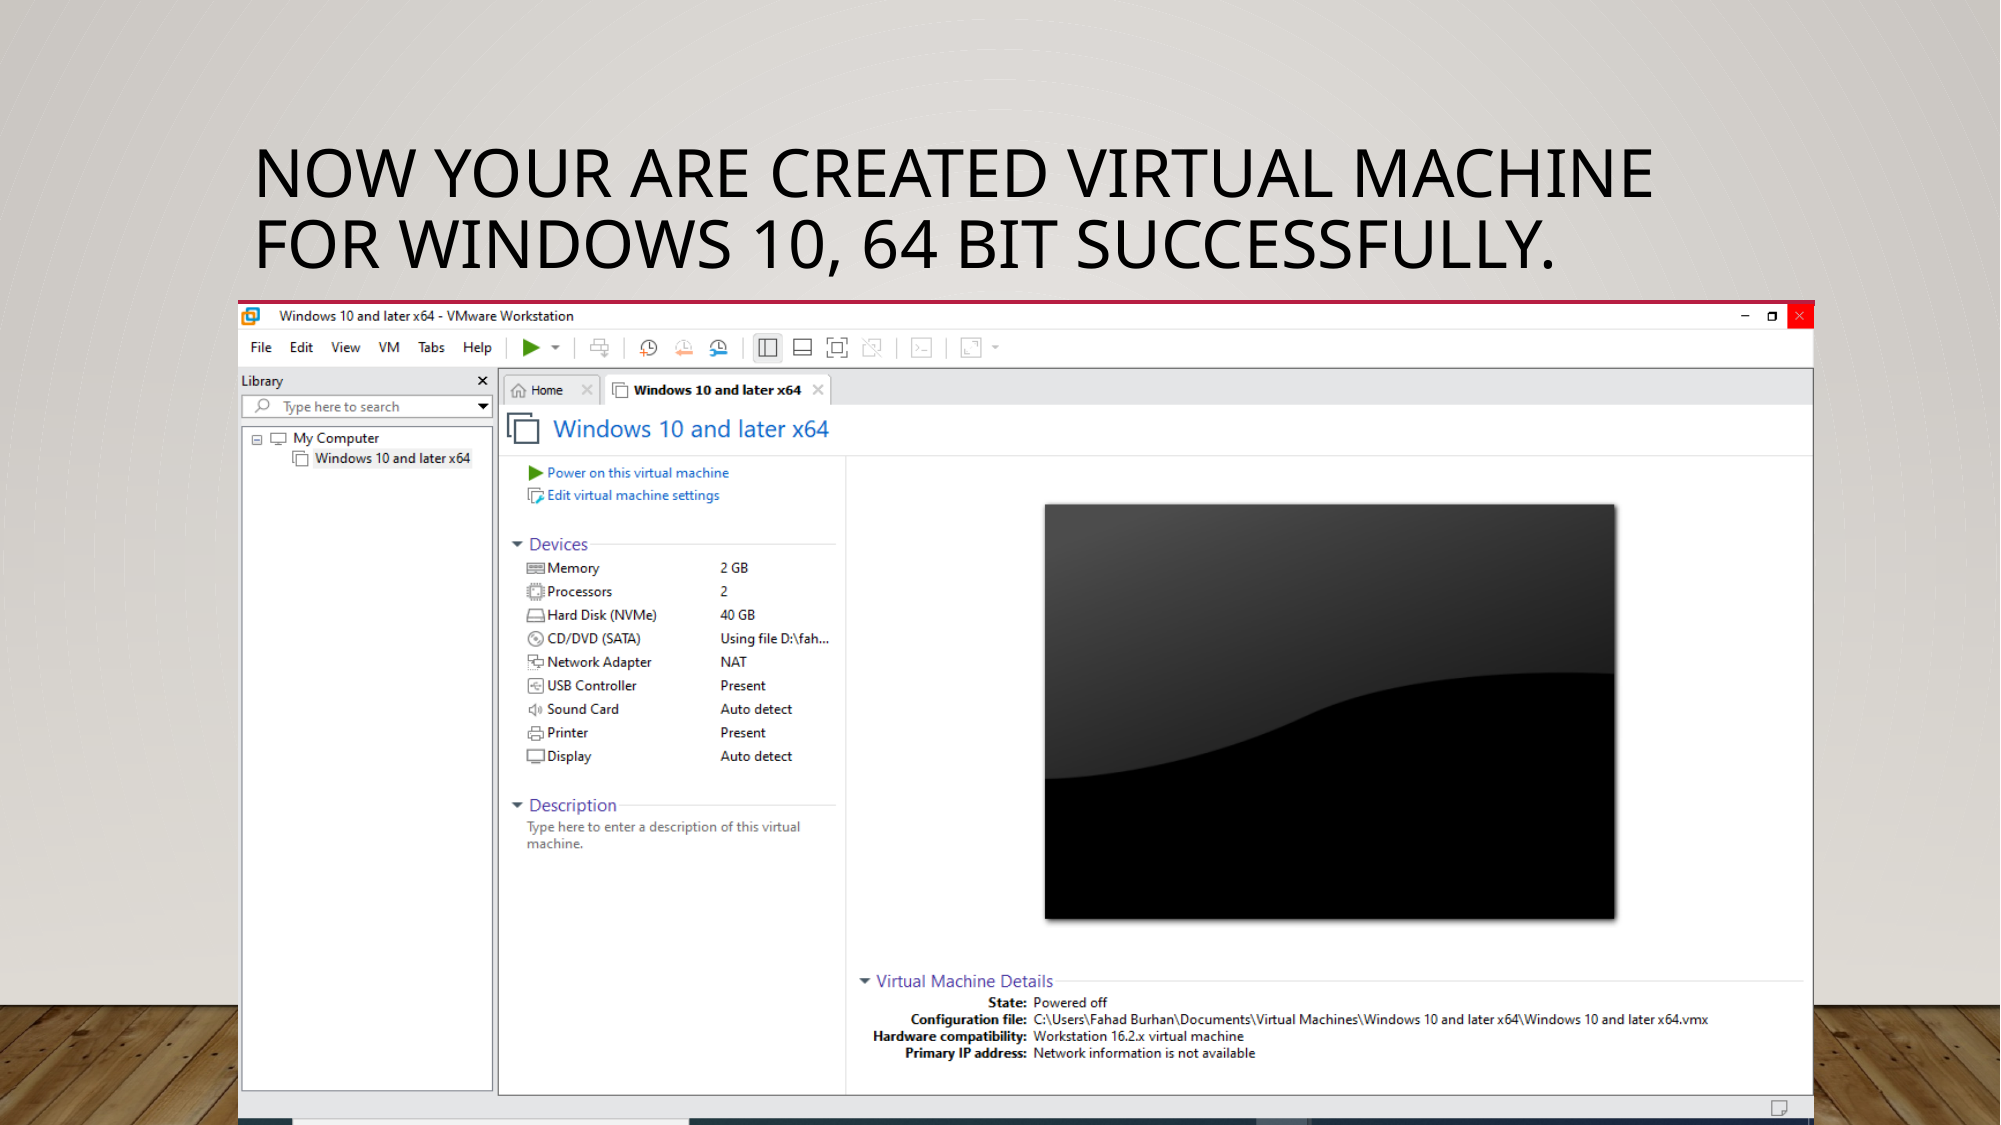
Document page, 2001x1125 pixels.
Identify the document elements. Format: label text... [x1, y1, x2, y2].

title Now your are created virtual machine for windows 10, 64 bit successfully. [238, 131, 1814, 303]
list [237, 303, 1814, 1125]
picture [1814, 1005, 2000, 1125]
picture [0, 1005, 237, 1125]
